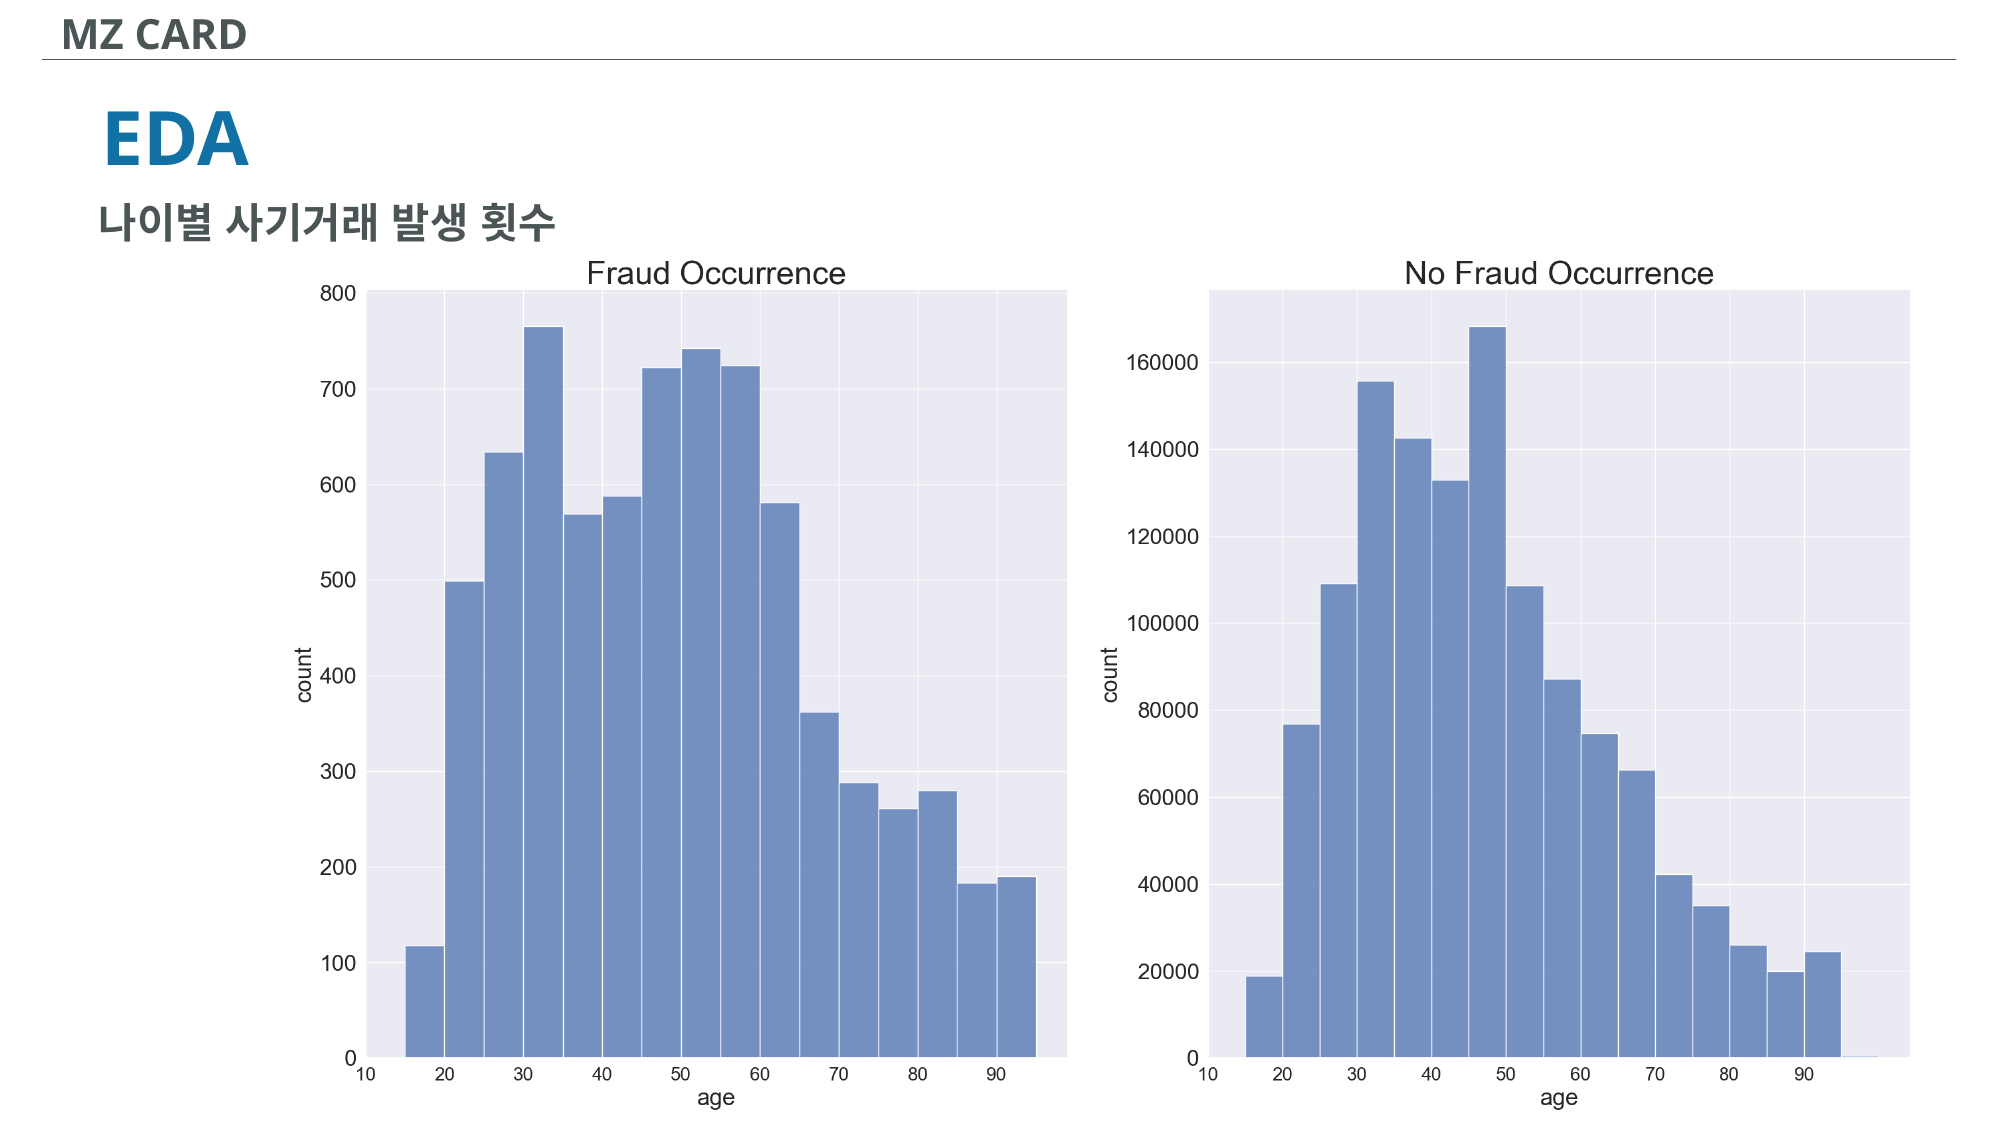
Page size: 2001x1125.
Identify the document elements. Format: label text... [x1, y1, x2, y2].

text_box MZ CARD [45, 0, 264, 59]
text_box EDA [86, 83, 265, 188]
text_box MZ CARD [45, 60, 264, 65]
picture [287, 254, 1916, 1116]
text_box 나이별 사기거래 발생 횟수 [83, 189, 661, 255]
